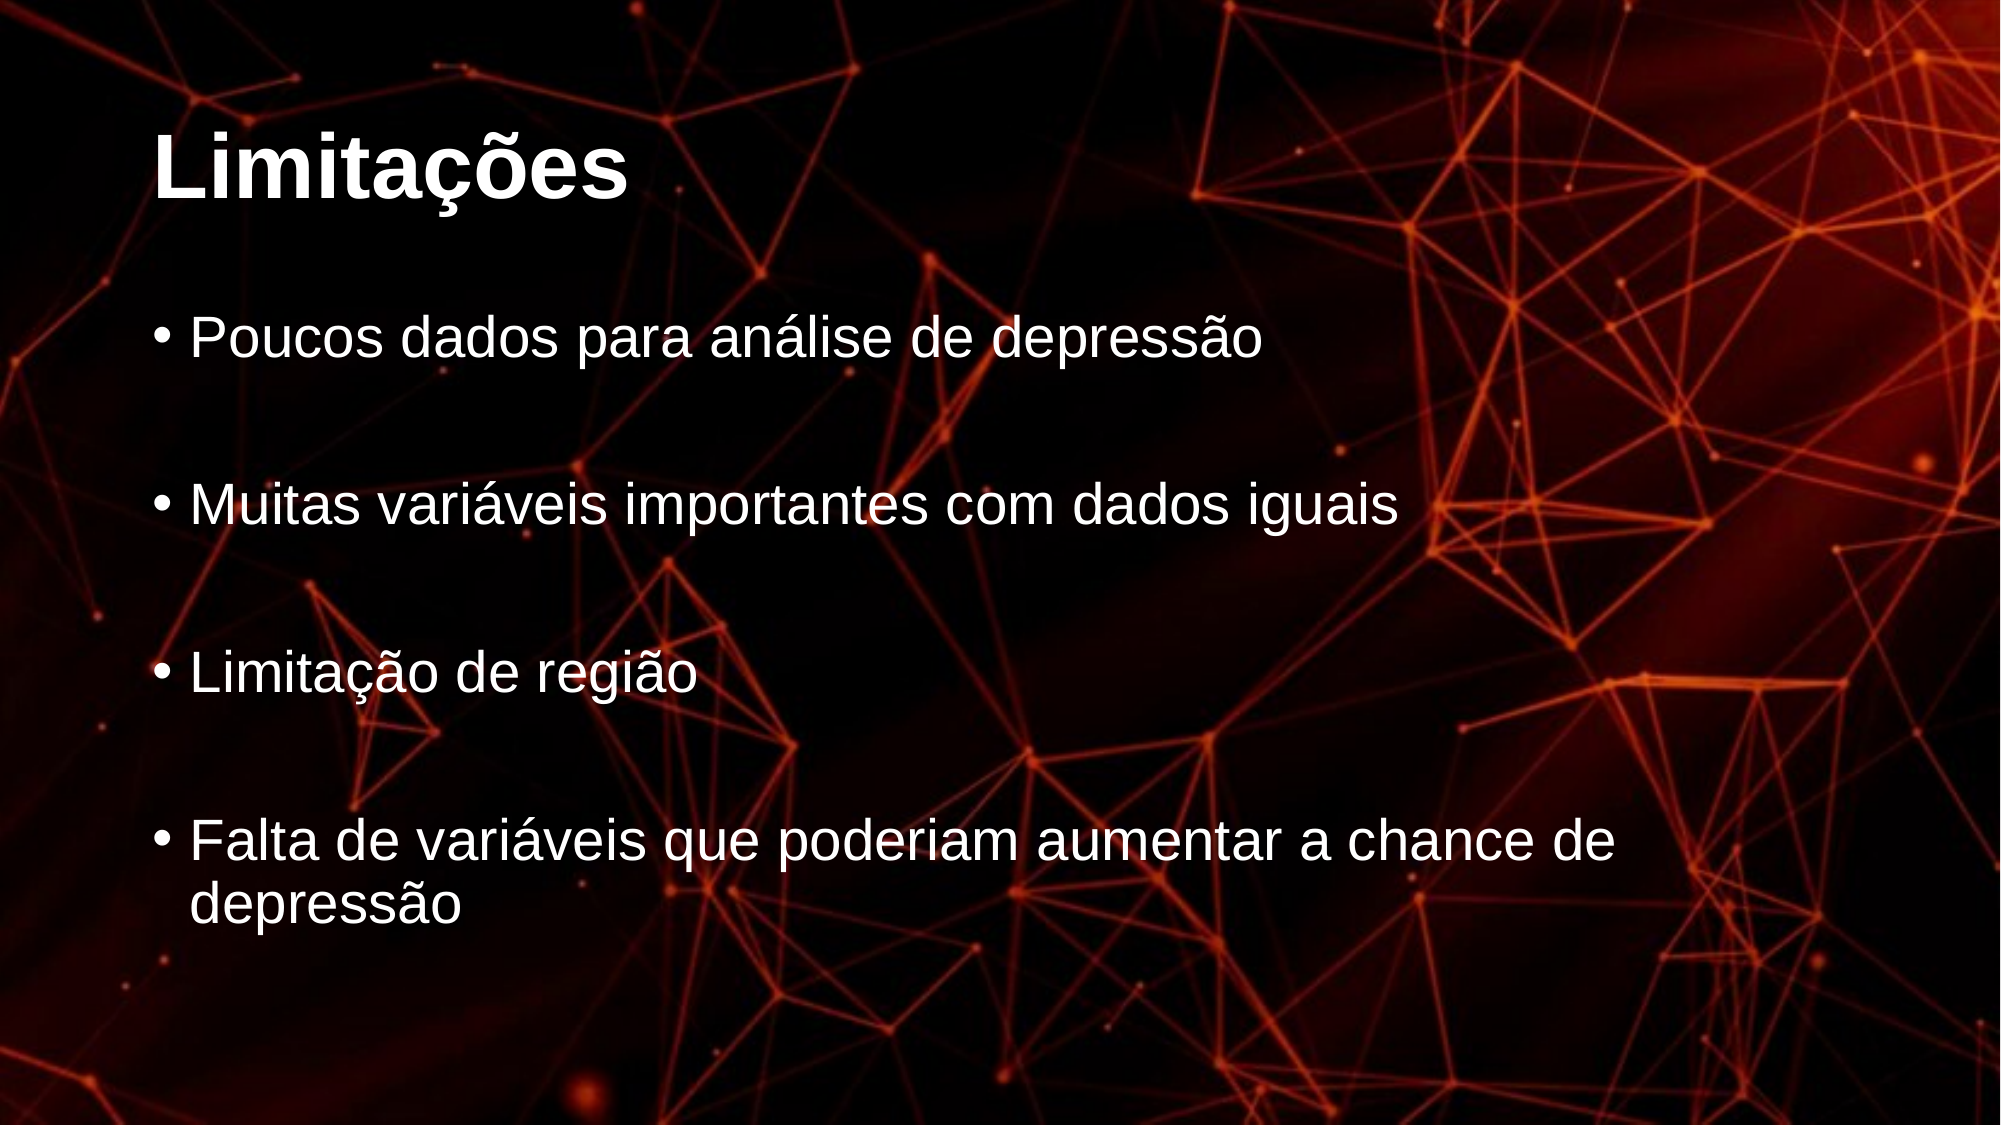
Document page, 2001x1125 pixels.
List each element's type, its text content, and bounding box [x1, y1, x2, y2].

list Poucos dados para análise de depressão Muitas variáveis importantes com dados iguais Limitação de região Falta de variáveis que poderiam aumentar a chance de depressão [137, 299, 1863, 1014]
picture [0, 0, 2001, 1125]
title Limitações [137, 59, 1863, 278]
